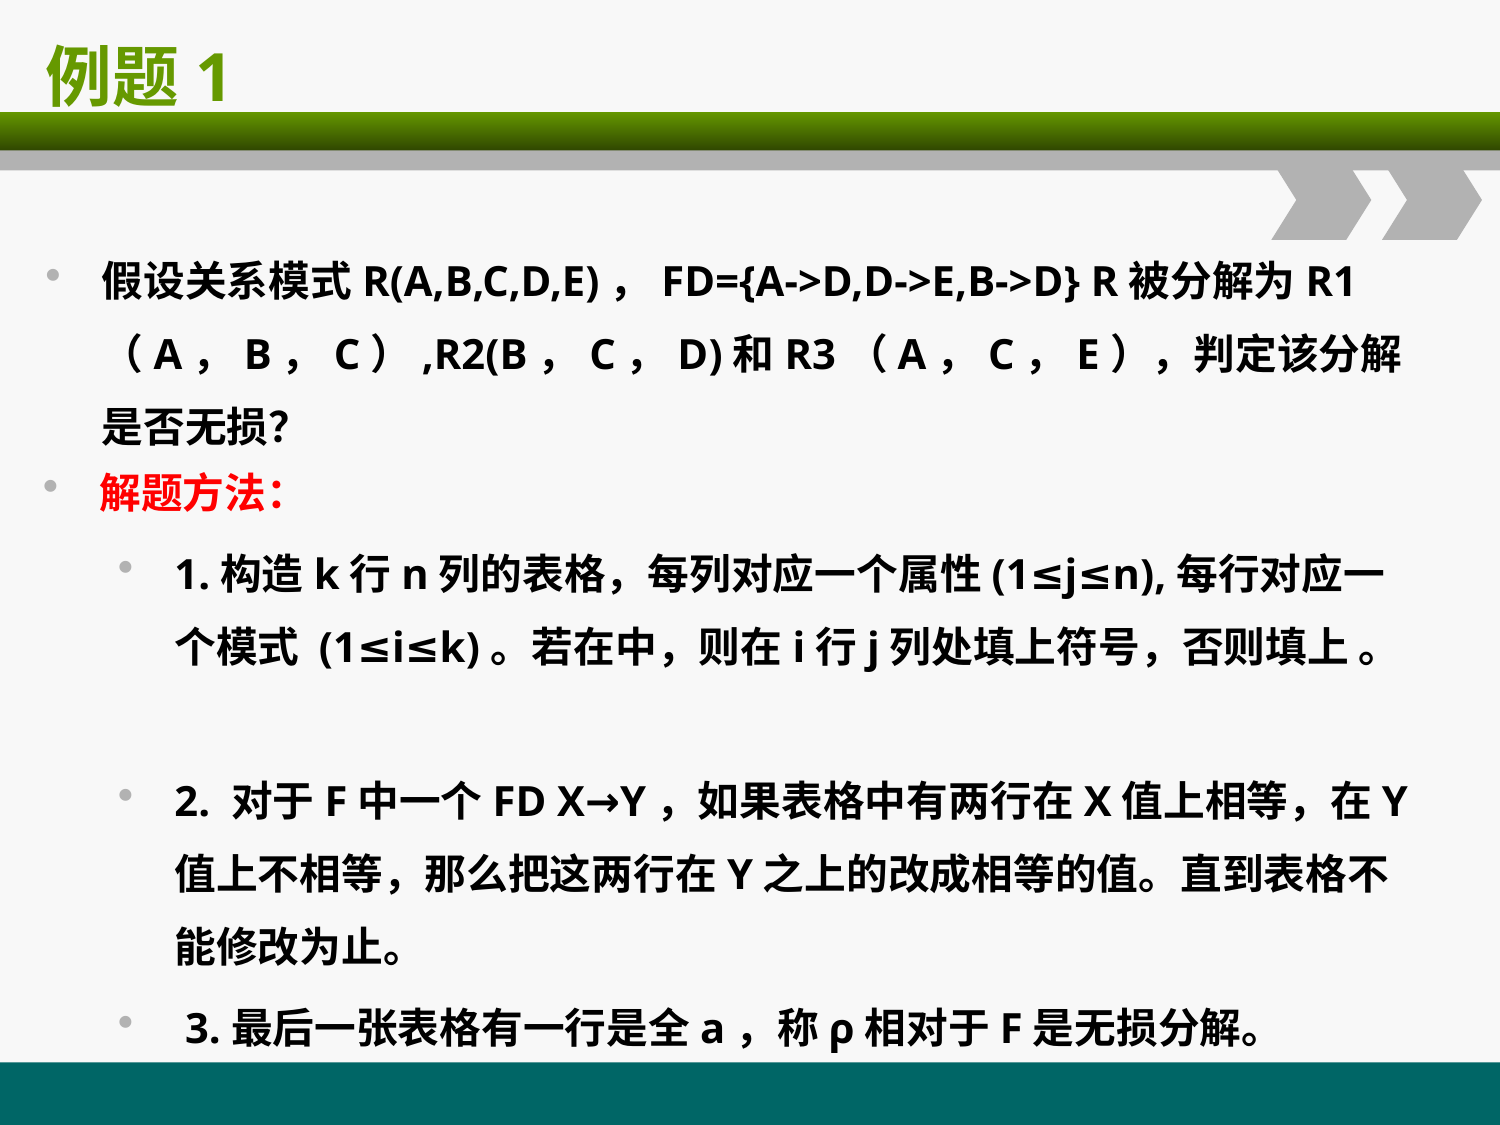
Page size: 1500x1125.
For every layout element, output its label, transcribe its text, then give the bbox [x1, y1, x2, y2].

title 例题1 [30, 24, 1463, 125]
list 假设关系模式R(A,B,C,D,E)，FD={A->D,D->E,B->D} R被分解为R1（A，B，C）,R2(B，C，D)和R3（A，C，E），判定该分解是否无损？ [30, 224, 1433, 437]
